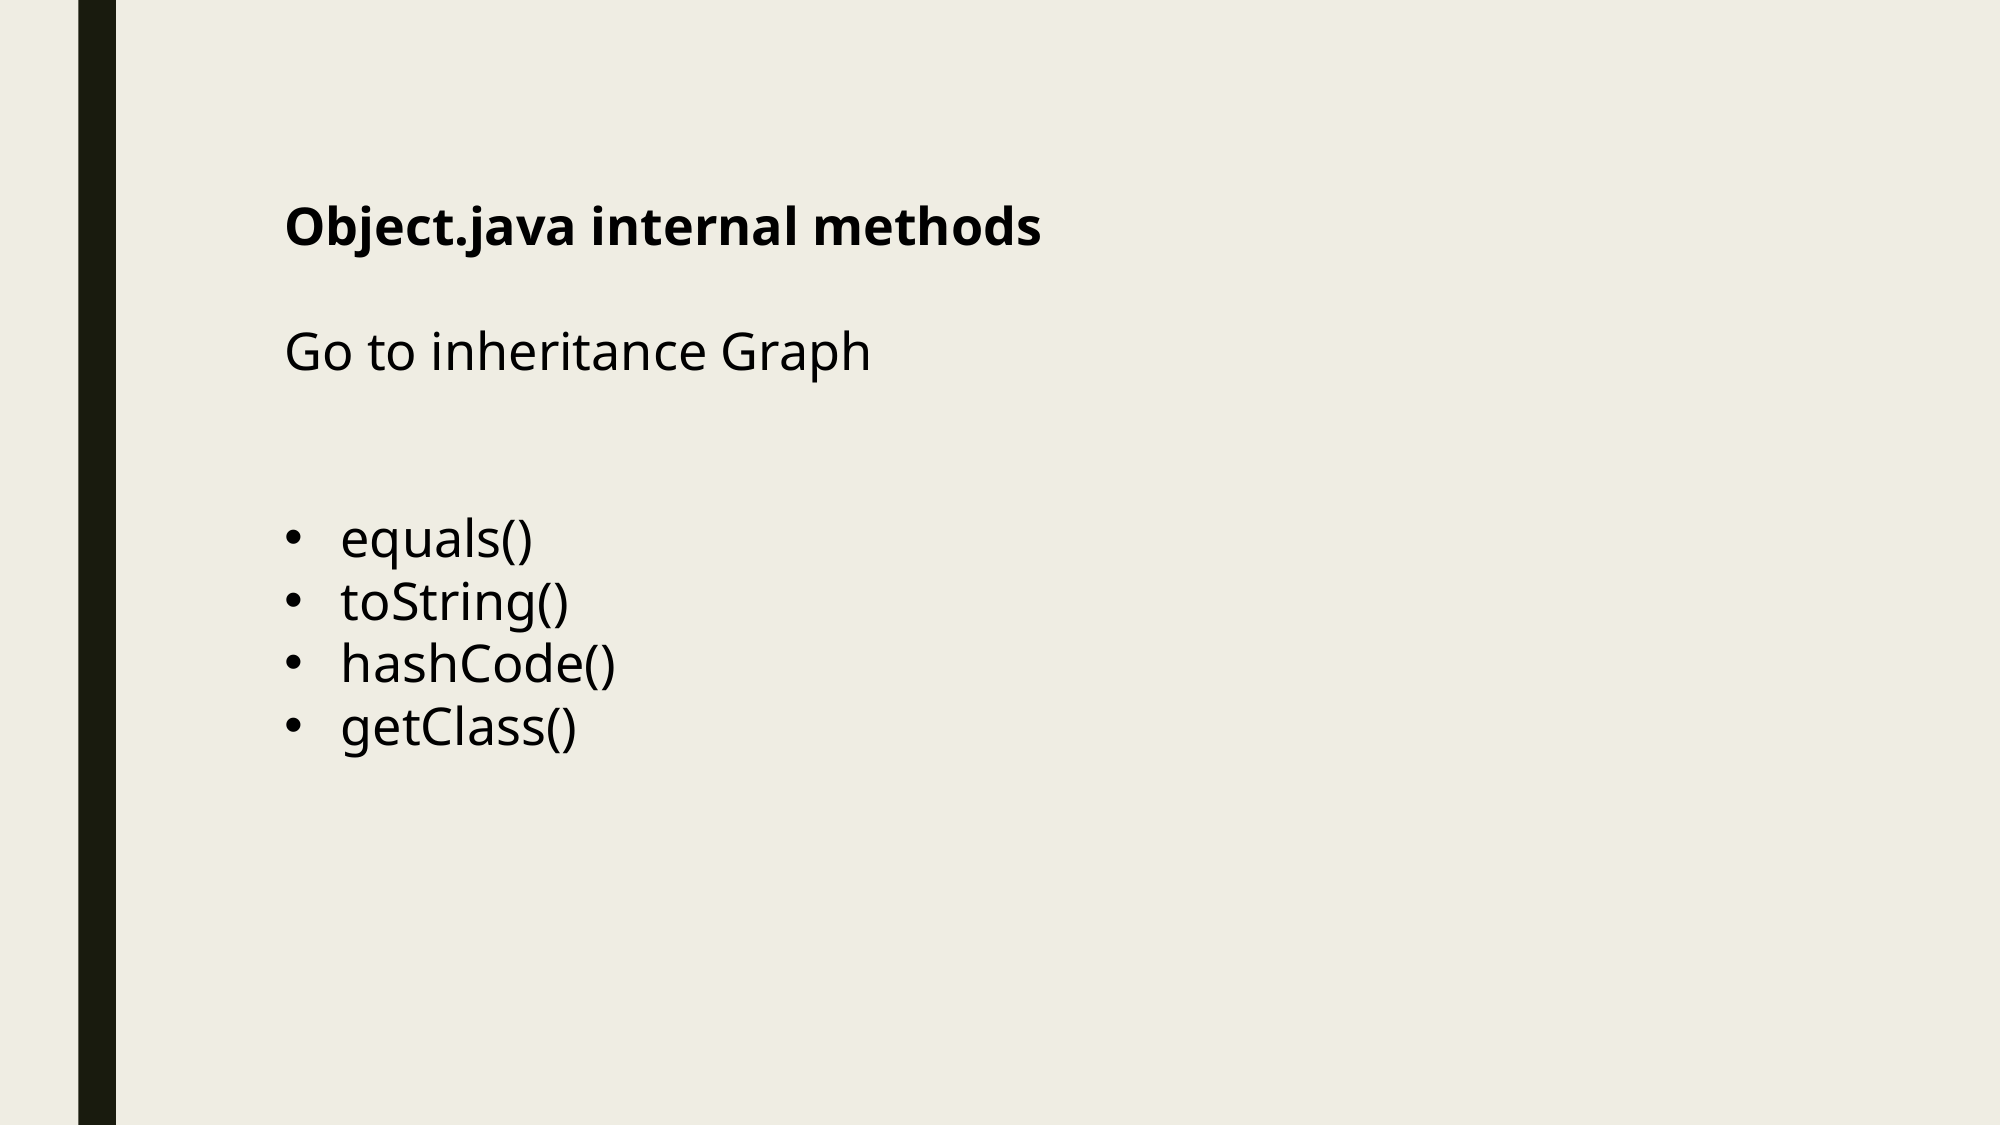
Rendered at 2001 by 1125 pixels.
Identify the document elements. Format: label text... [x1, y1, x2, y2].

text_box Object.java internal methods Go to inheritance Graph equals() toString() hashCode() getClass() [269, 140, 1393, 898]
